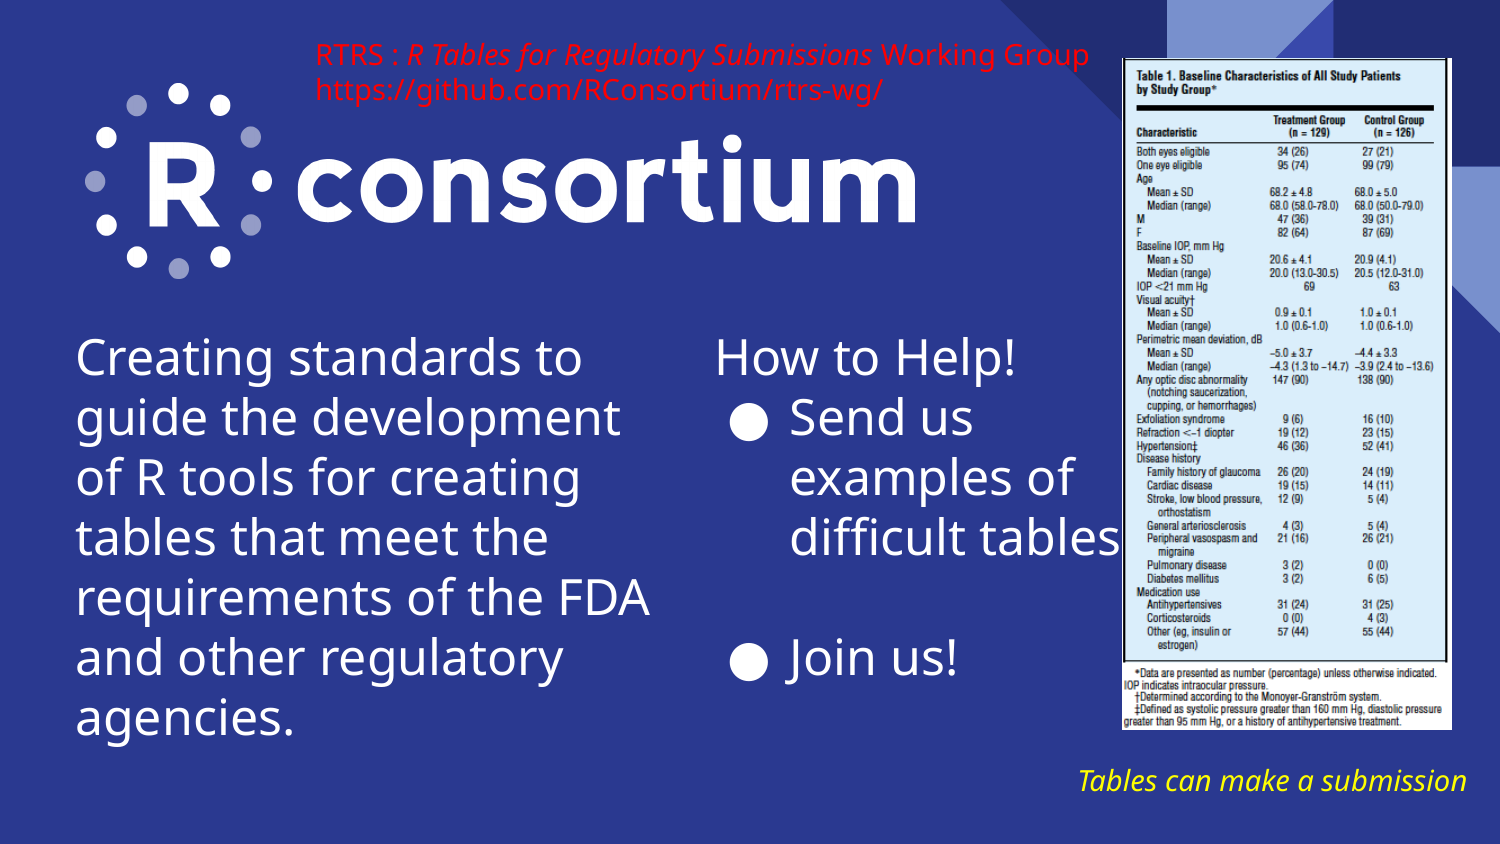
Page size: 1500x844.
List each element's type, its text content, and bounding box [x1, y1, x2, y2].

picture [85, 83, 915, 279]
text_box Tables can make a submission [1062, 747, 1500, 813]
text_box RTRS : R Tables for Regulatory Submissions Working Group https://github.com/RConsortium/rtrs-wg/ [300, 21, 1241, 121]
text_box Creating standards to guide the development of R tools for creating tables that meet the requirements of the FDA and other regulatory agencies. [60, 310, 680, 838]
text_box How to Help! Send us examples of difficult tables Join us! [699, 310, 1121, 738]
picture [1122, 58, 1452, 731]
